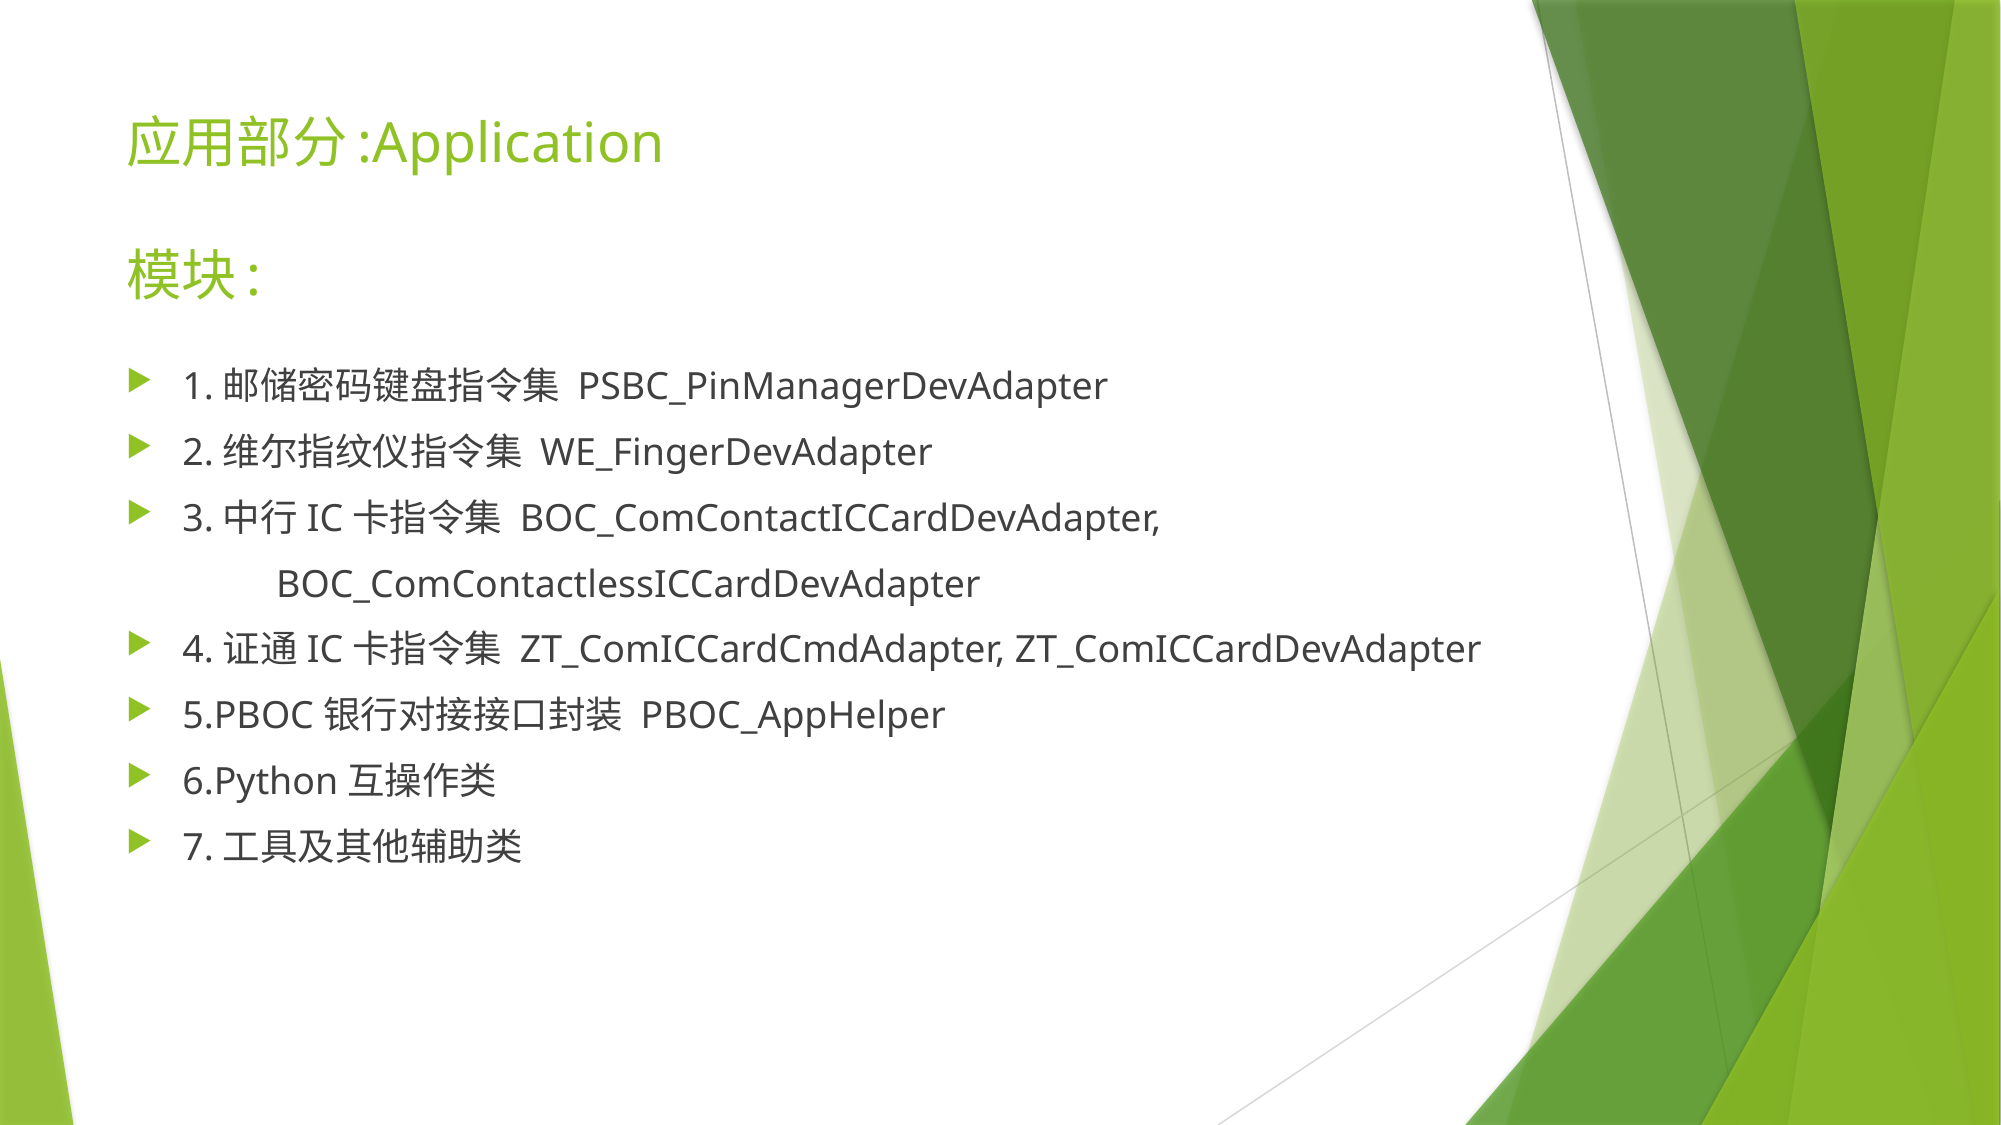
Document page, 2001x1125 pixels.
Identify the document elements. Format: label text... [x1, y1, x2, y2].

title 应用部分:Application 模块: [111, 99, 1522, 317]
list 1.邮储密码键盘指令集 PSBC_PinManagerDevAdapter 2.维尔指纹仪指令集 WE_FingerDevAdapter 3.中行IC卡指令集 BOC_ComContactICCardDevAdapter, BOC_ComContactlessICCardDevAdapter 4.证通IC卡指令集 ZT_ComICCardCmdAdapter, ZT_ComICCardDevAdapter 5.PBOC银行对接接口封装 PBOC_AppHelper 6.Python互操作类 7.工具及其他辅助类 [111, 354, 1522, 992]
